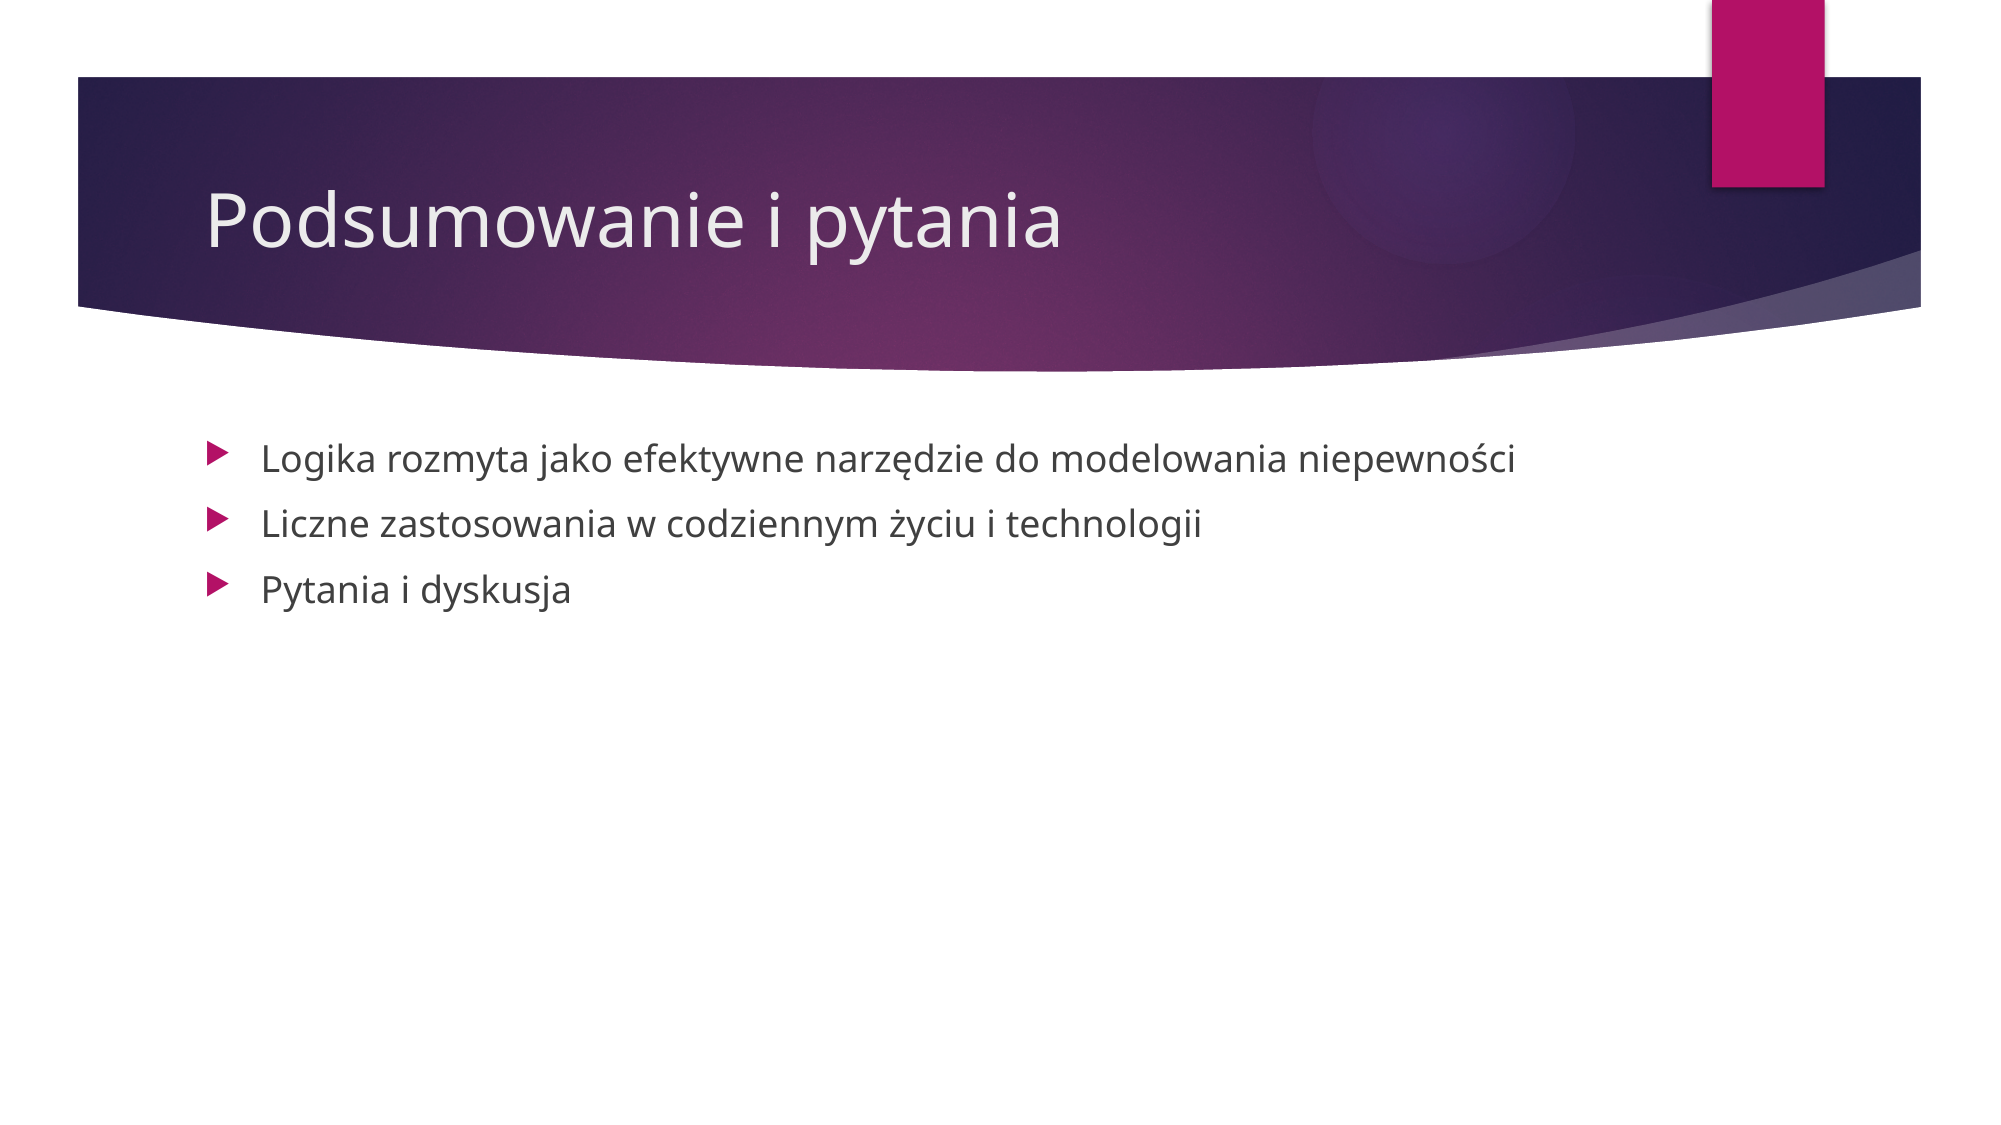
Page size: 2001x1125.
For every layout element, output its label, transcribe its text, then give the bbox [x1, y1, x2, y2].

list Logika rozmyta jako efektywne narzędzie do modelowania niepewności Liczne zastosowania w codziennym życiu i technologii Pytania i dyskusja [189, 427, 1638, 988]
title Podsumowanie i pytania [189, 159, 1627, 276]
